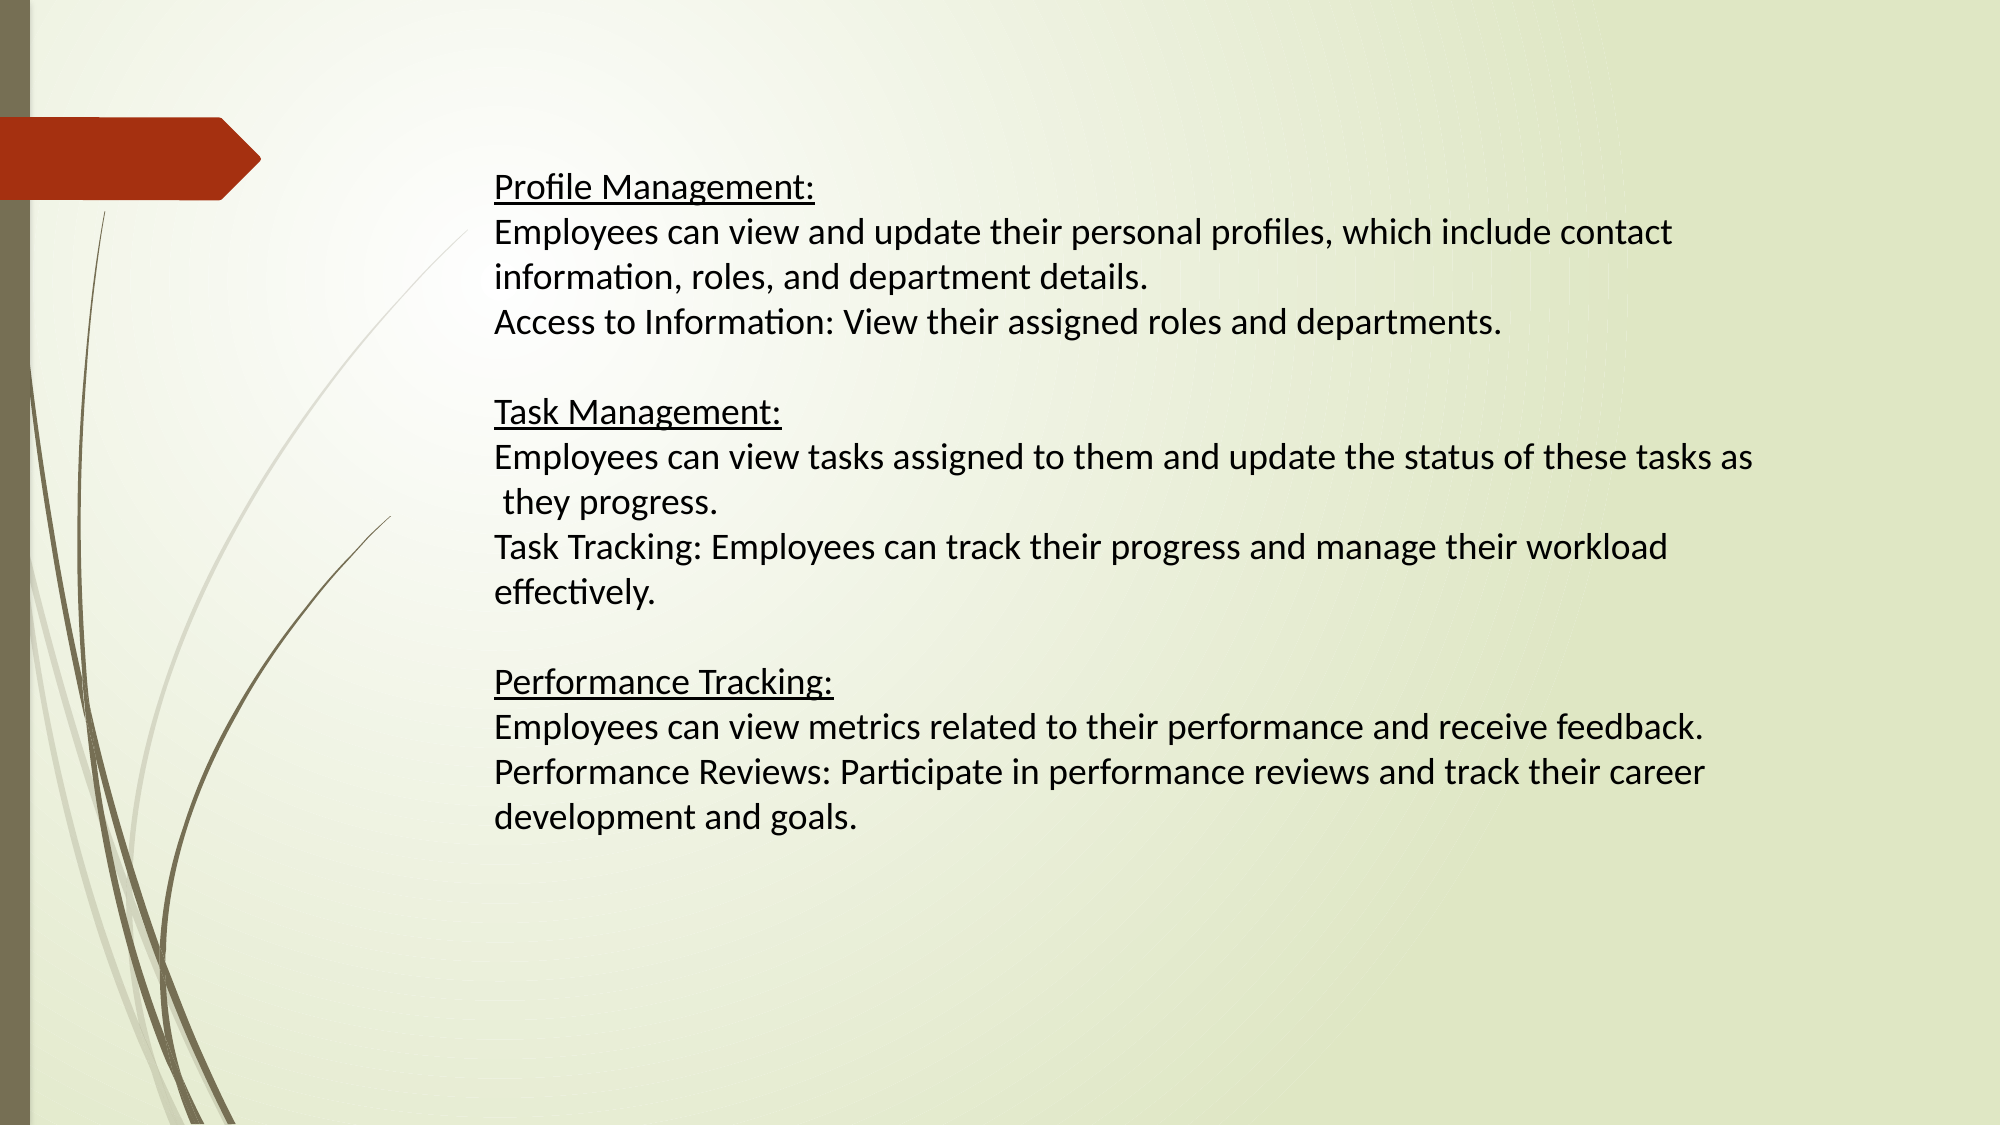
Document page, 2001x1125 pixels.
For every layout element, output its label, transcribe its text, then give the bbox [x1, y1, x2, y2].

text_box Profile Management: Employees can view and update their personal profiles, which include contact information, roles, and department details. Access to Information: View their assigned roles and departments. Task Management: Employees can view tasks assigned to them and update the status of these tasks as they progress. Task Tracking: Employees can track their progress and manage their workload effectively. Performance Tracking: Employees can view metrics related to their performance and receive feedback. Performance Reviews: Participate in performance reviews and track their career development and goals. [479, 154, 1777, 845]
